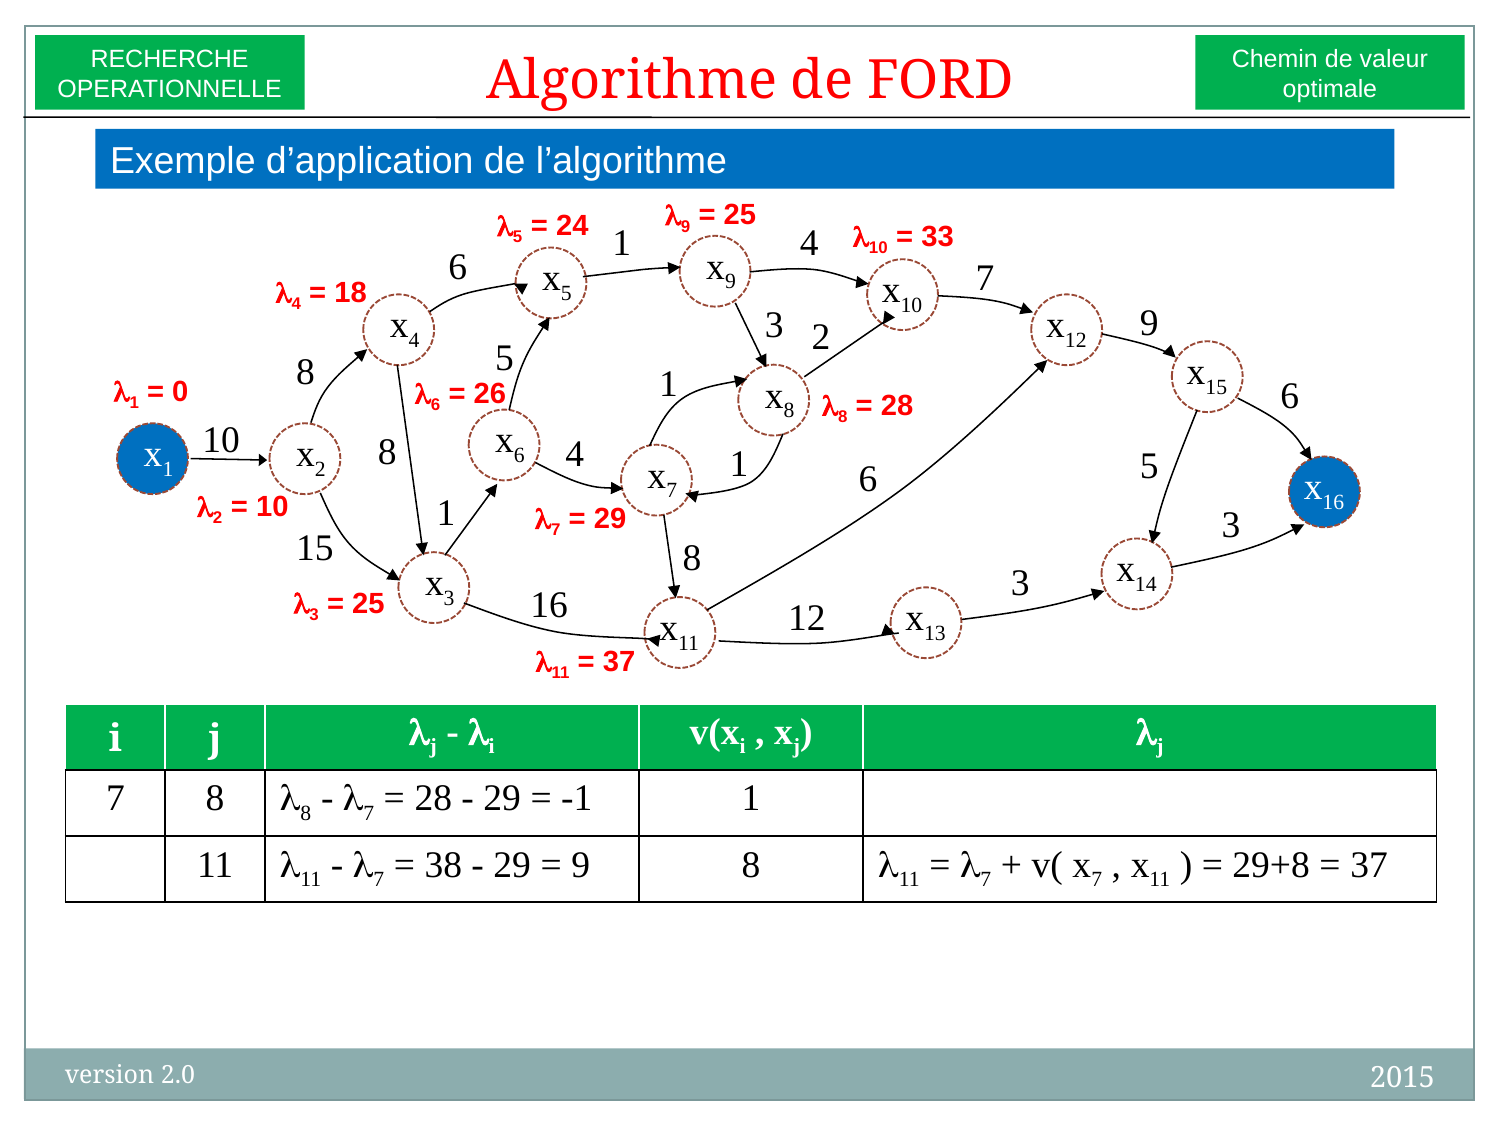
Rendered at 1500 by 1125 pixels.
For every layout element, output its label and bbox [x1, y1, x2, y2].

table_header [864, 705, 1436, 769]
table_header [66, 705, 164, 769]
table_cell [266, 771, 638, 835]
text_box [35, 35, 305, 110]
table_cell [166, 771, 264, 835]
table_cell [66, 771, 164, 835]
footer [50, 1051, 638, 1112]
table_cell [640, 771, 862, 835]
table_header [266, 705, 638, 769]
table_header [166, 705, 264, 769]
table_cell [864, 771, 1436, 835]
table_cell [66, 837, 164, 901]
table_cell [166, 837, 264, 901]
text_box [1195, 35, 1465, 110]
table_cell [864, 837, 1436, 901]
table_header [640, 705, 862, 769]
text_box [90, 128, 1395, 690]
title [316, 37, 1184, 116]
table_cell [266, 837, 638, 901]
slide_number [950, 1050, 1450, 1111]
table_cell [640, 837, 862, 901]
